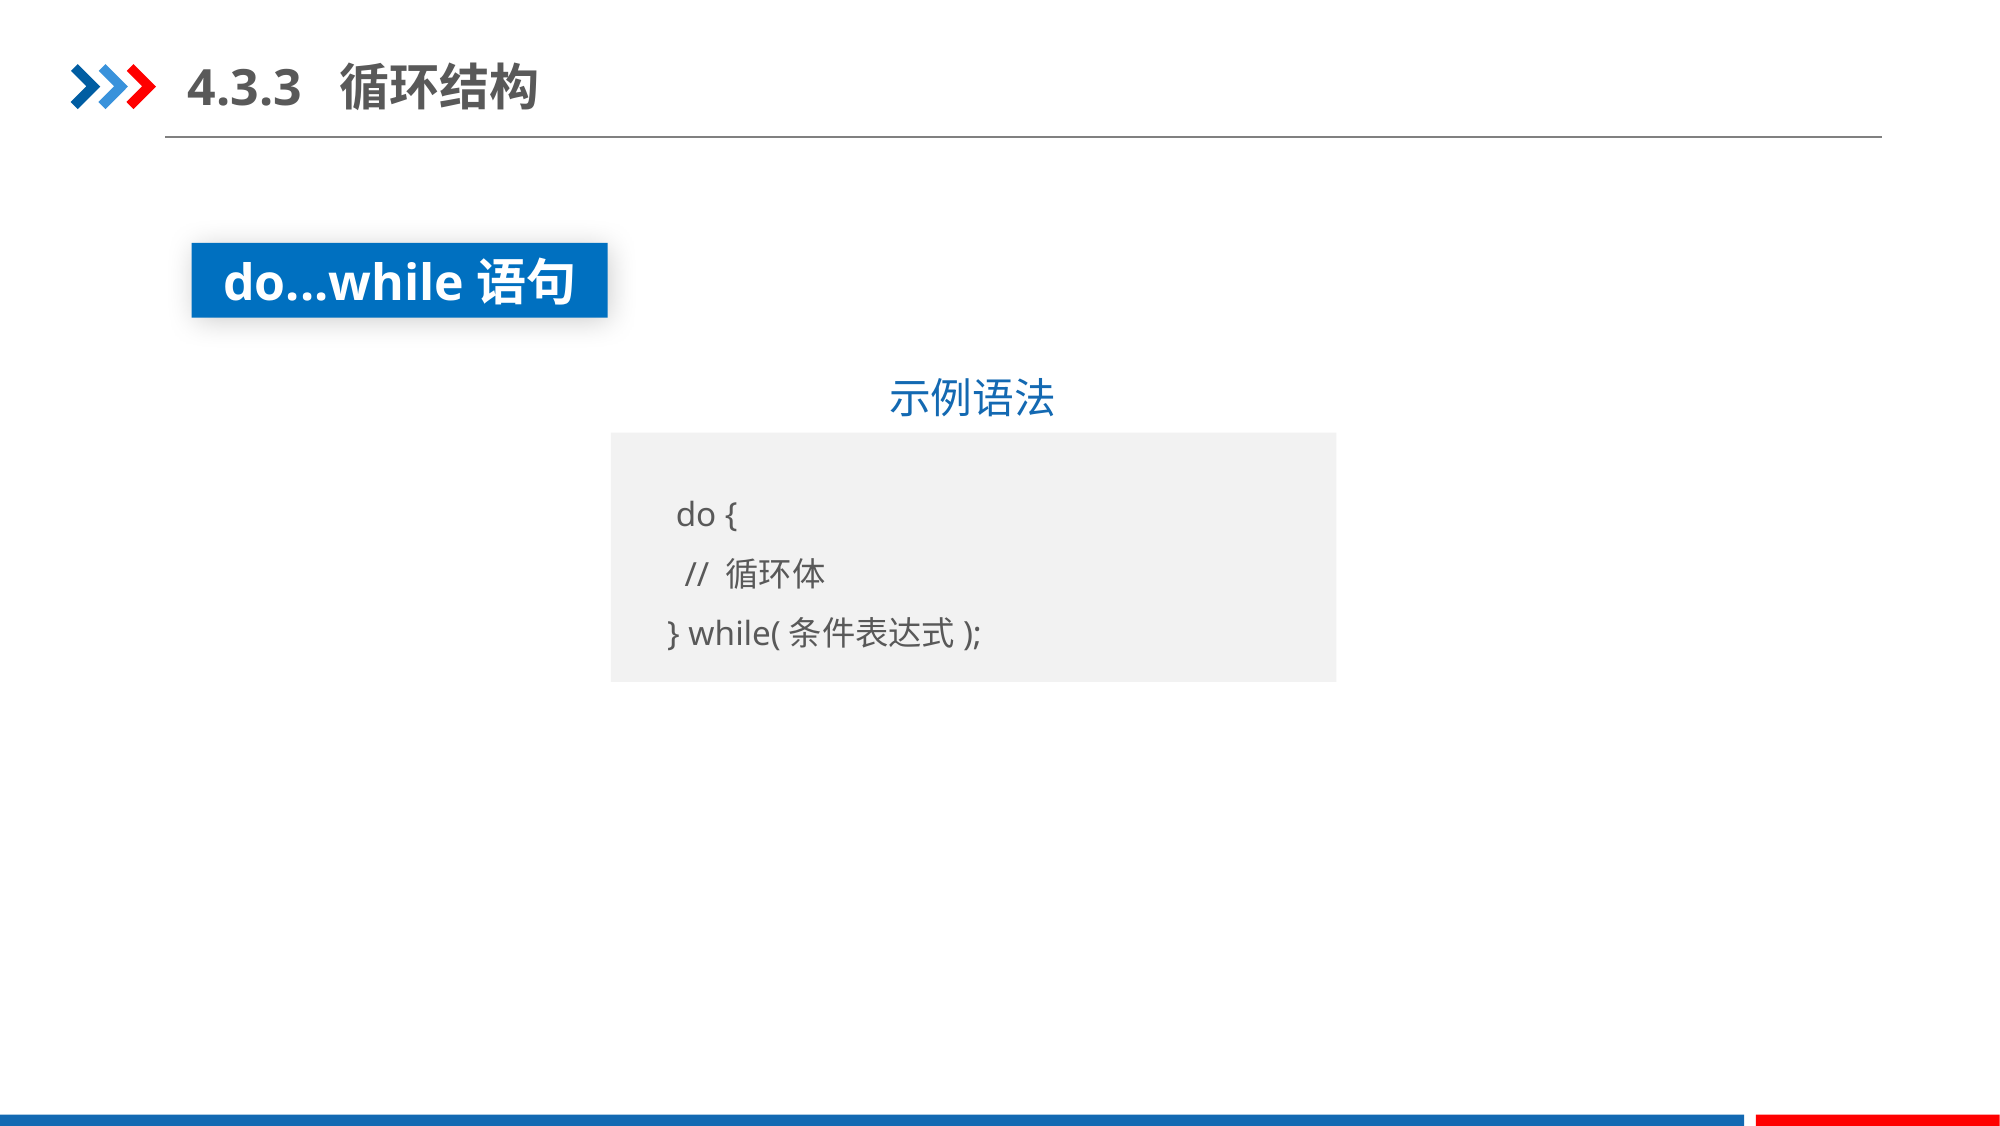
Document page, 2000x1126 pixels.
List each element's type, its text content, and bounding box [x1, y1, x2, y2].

text_box do { // 循环体 } while(条件表达式); [652, 465, 1294, 660]
text_box [609, 431, 1338, 684]
text_box 4.3.3 循环结构 [187, 43, 827, 127]
text_box 示例语法 [825, 336, 1120, 432]
text_box do...while语句 [191, 242, 608, 318]
